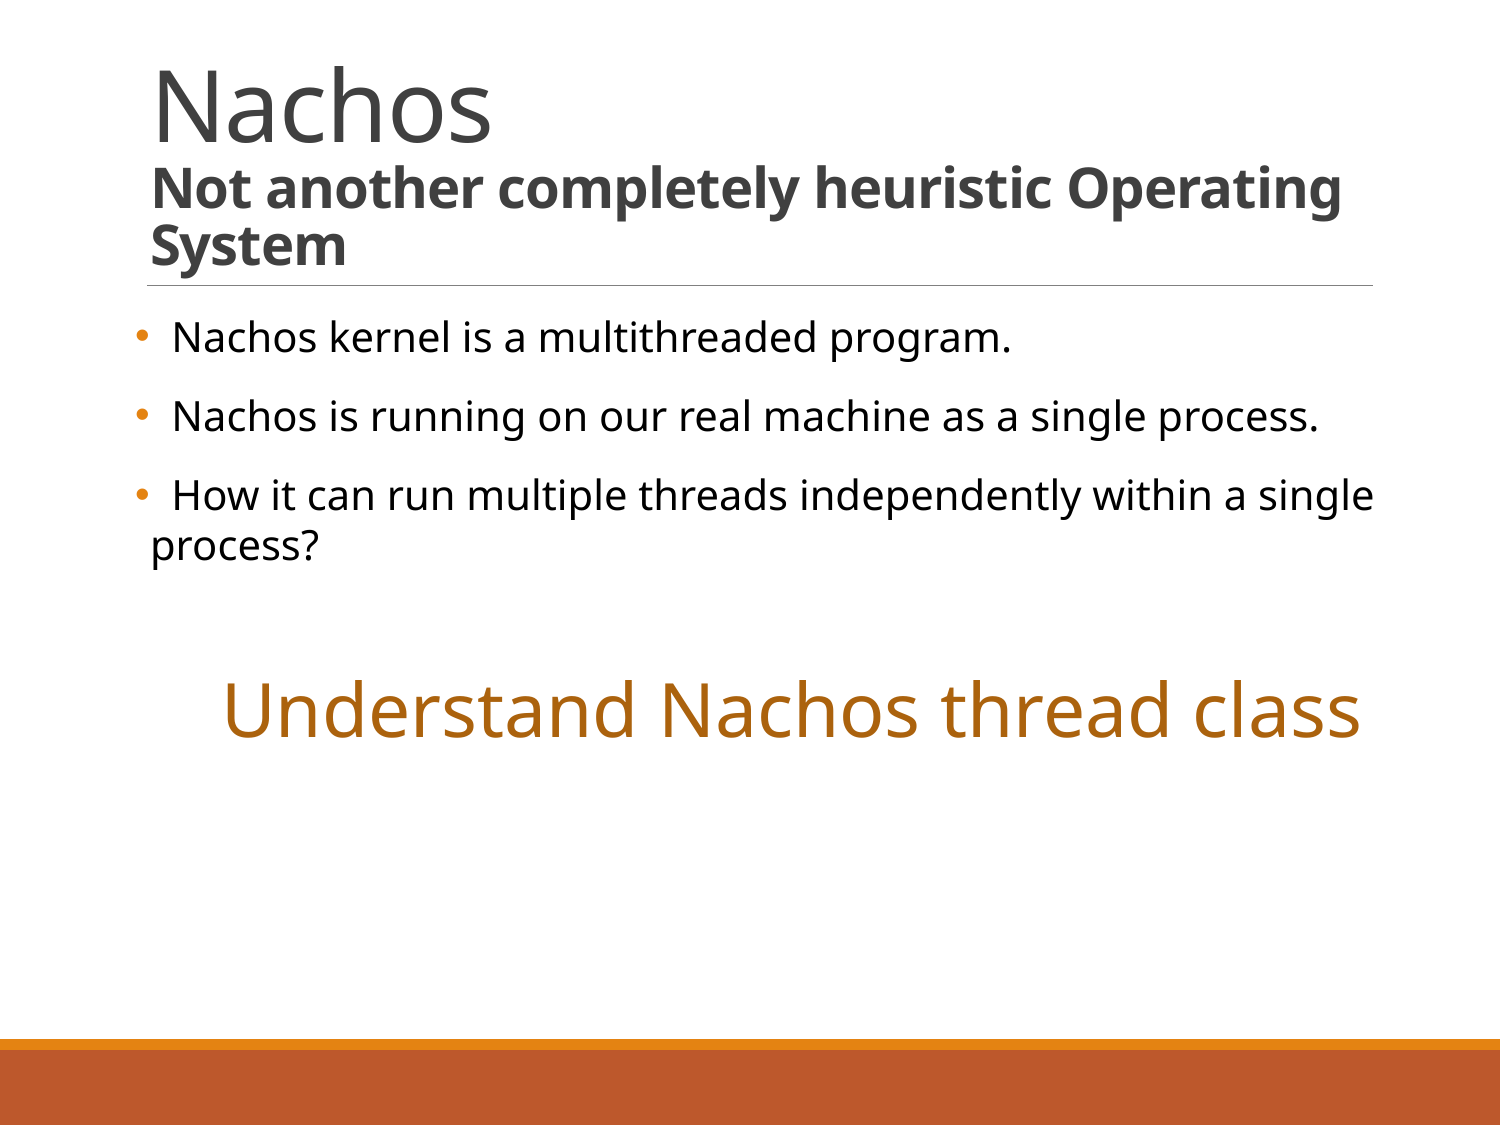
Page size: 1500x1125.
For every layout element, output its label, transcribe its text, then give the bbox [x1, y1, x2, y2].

list Nachos kernel is a multithreaded program. Nachos is running on our real machine as a single process. How it can run multiple threads independently within a single process? Understand Nachos thread class [135, 302, 1414, 963]
title Nachos Not another completely heuristic Operating System [135, 47, 1373, 285]
